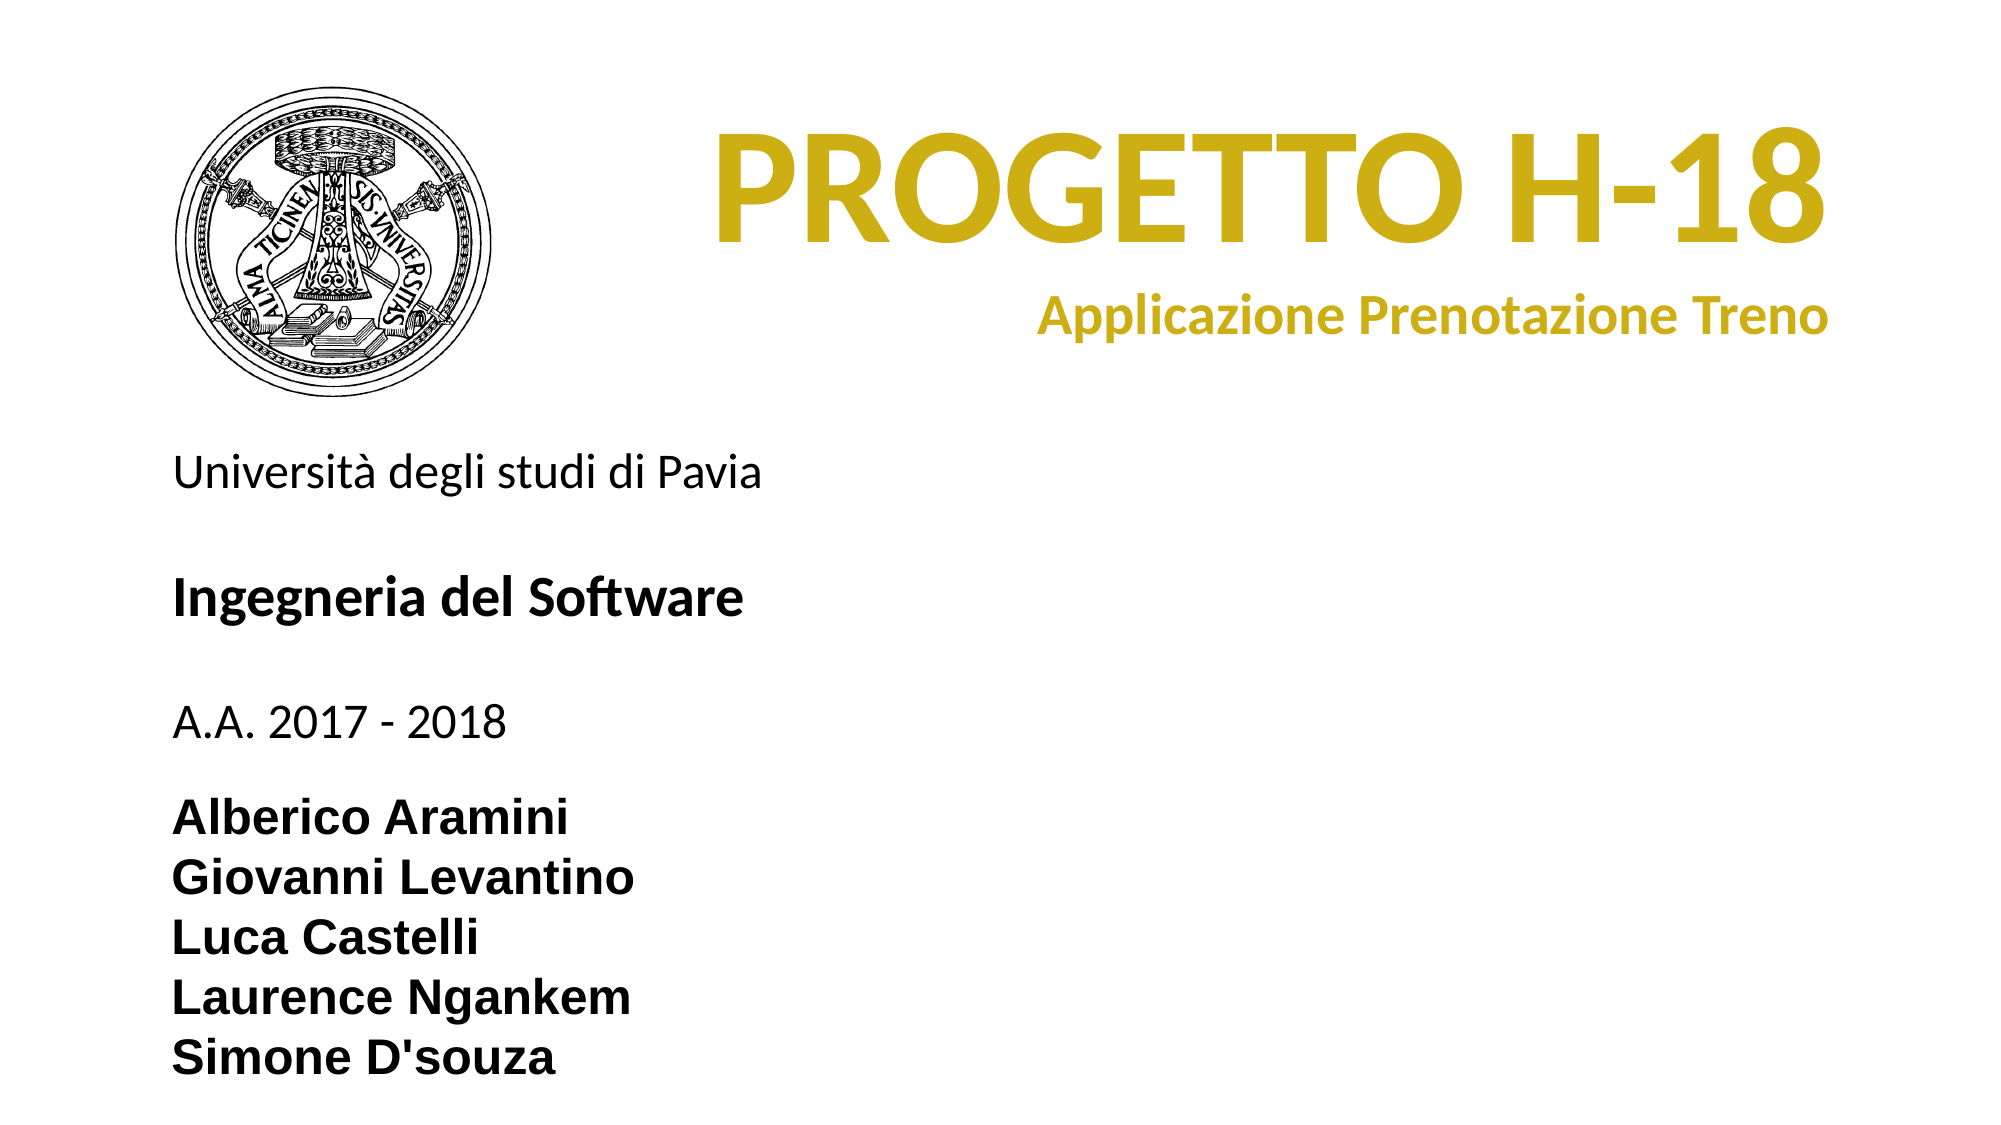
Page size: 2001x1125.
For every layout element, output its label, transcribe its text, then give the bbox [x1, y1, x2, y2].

text_box Università degli studi di Pavia Ingegneria del Software A.A. 2017 - 2018 [157, 430, 778, 756]
picture [170, 83, 502, 403]
text_box PROGETTO H-18 Applicazione Prenotazione Treno [548, 68, 1845, 354]
text_box Alberico Aramini Giovanni Levantino Luca Castelli Laurence Ngankem Simone D'souza [156, 777, 665, 1125]
